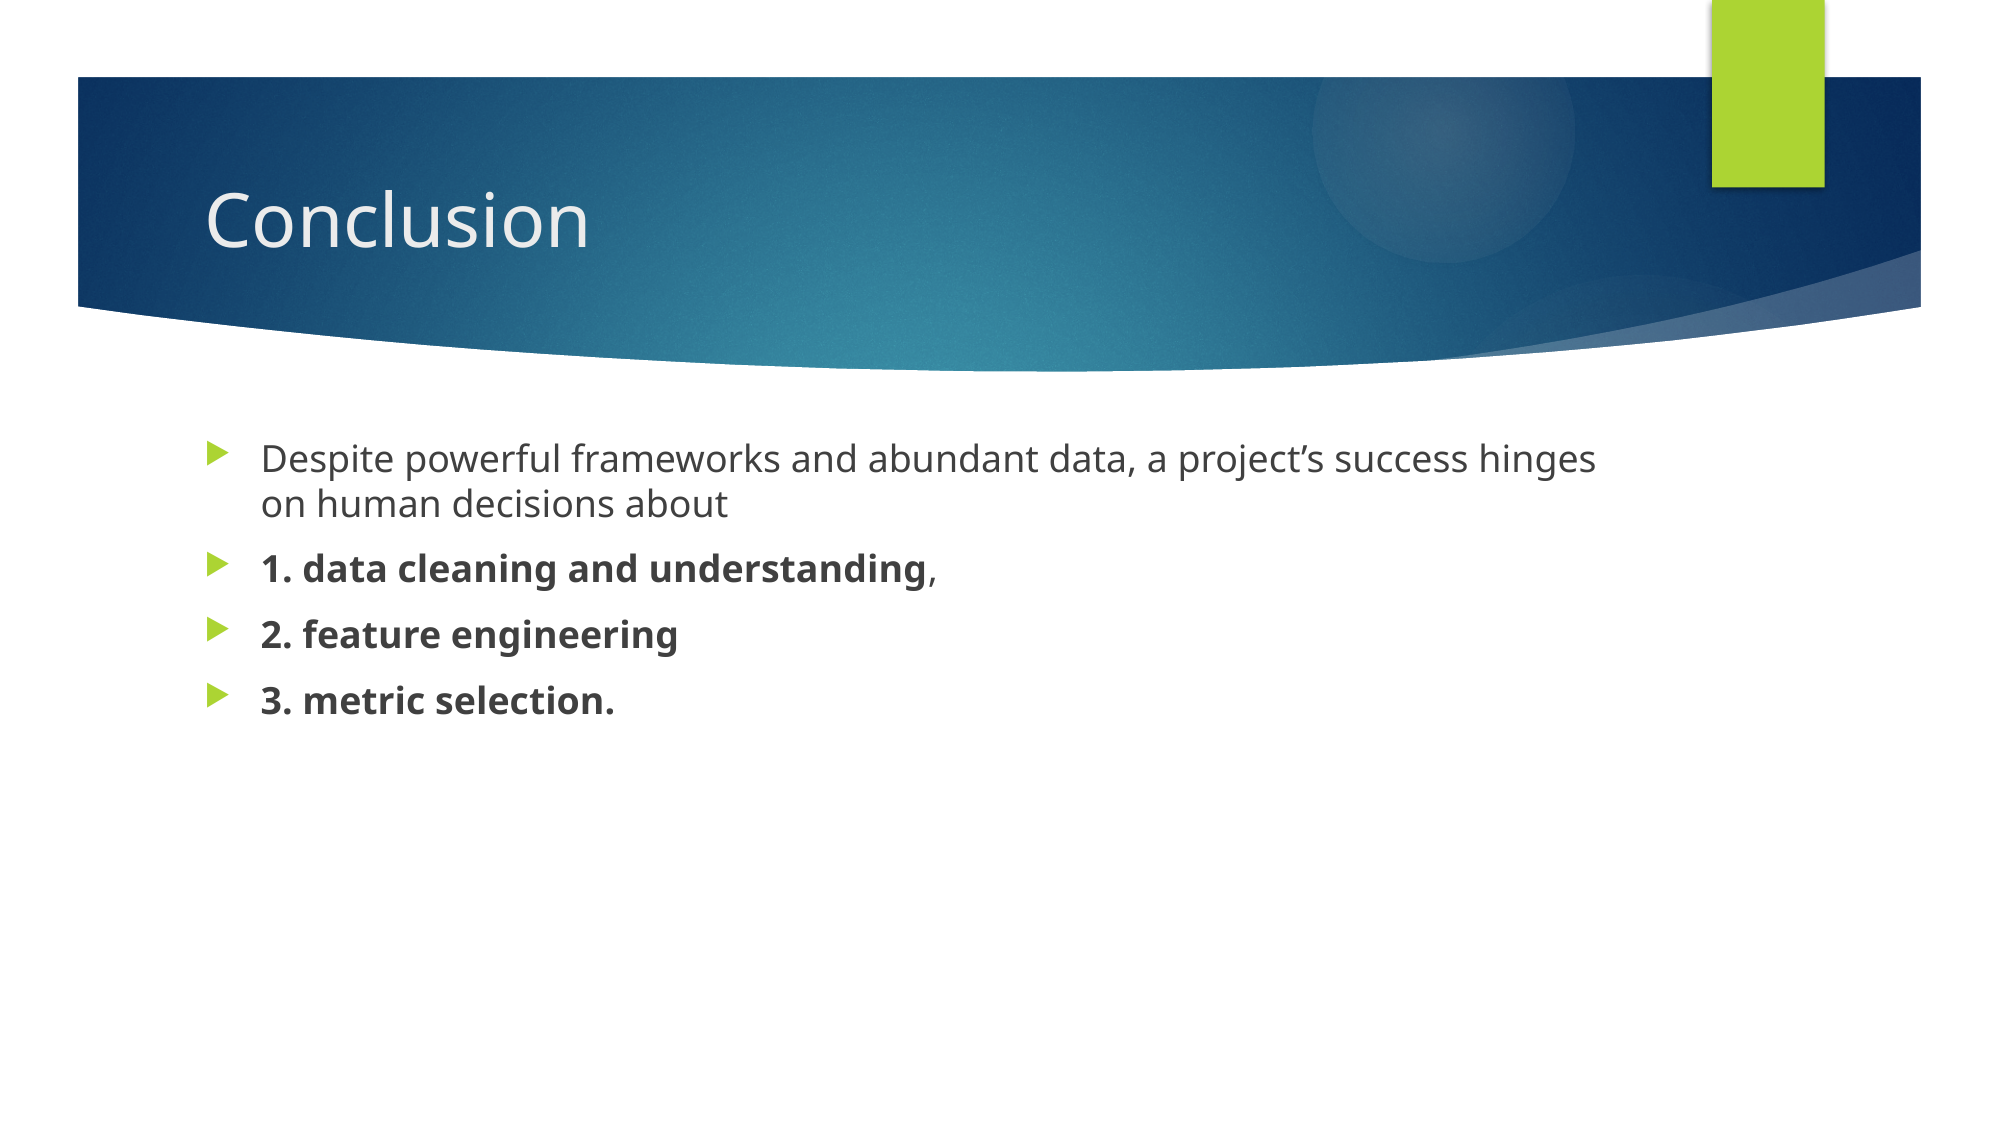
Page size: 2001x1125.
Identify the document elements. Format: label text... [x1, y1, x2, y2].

title Conclusion [189, 159, 1627, 276]
list Despite powerful frameworks and abundant data, a project’s success hinges on human decisions about 1. data cleaning and understanding, 2. feature engineering 3. metric selection. [189, 427, 1627, 988]
